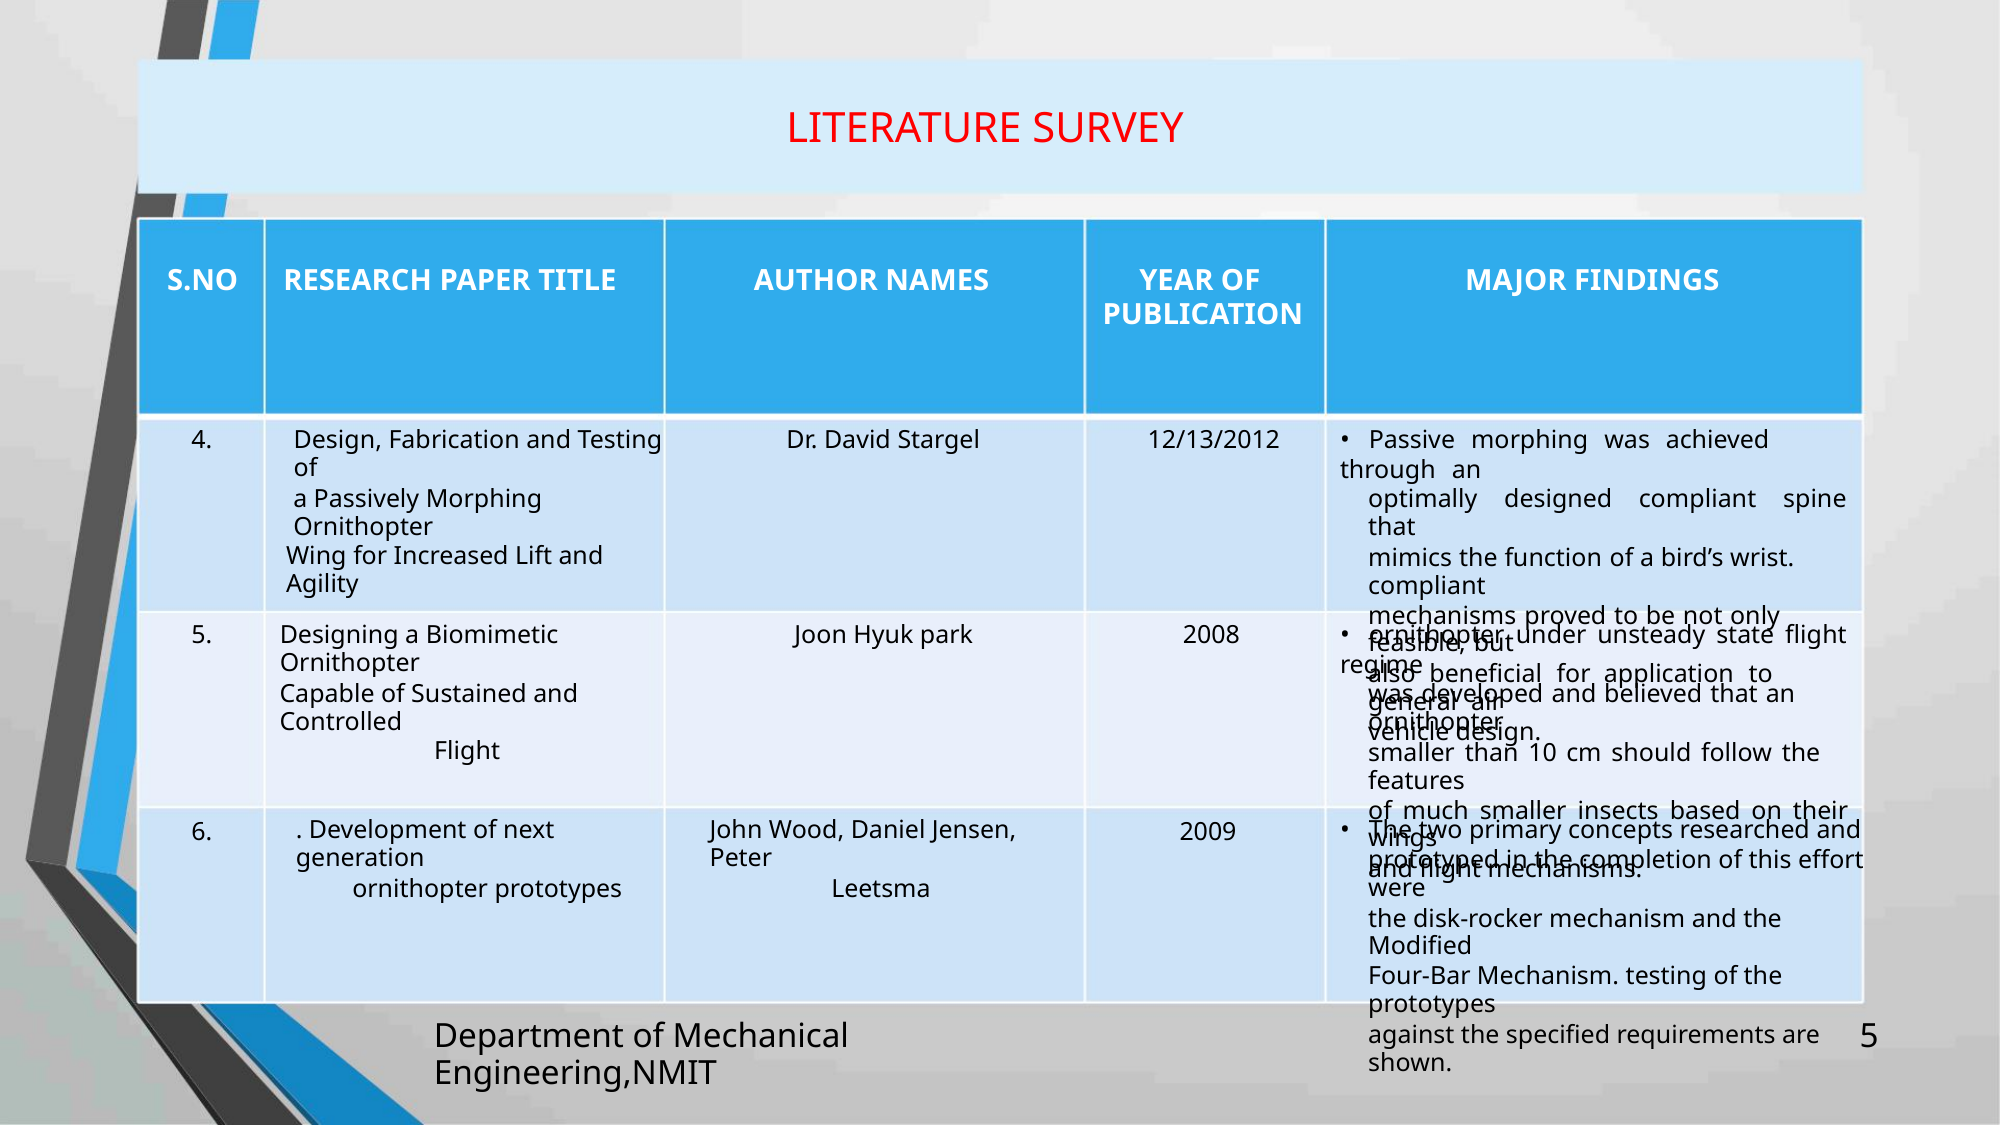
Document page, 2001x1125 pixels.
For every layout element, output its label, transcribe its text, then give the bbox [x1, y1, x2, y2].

text_box • Passive morphing was achieved through an optimally designed compliant spine that mimics the function of a bird’s wrist. compliant mechanisms proved to be not only feasible, but also beneficial for application to general air vehicle design. [1339, 424, 1873, 619]
text_box . Development of next generation ornithopter prototypes [295, 816, 656, 903]
text_box 5. 6. [191, 621, 236, 845]
text_box 4. [191, 426, 236, 454]
text_box • ornithopter under unsteady state flight regime was developed and believed that an ornithopter smaller than 10 cm should follow the features of much smaller insects based on their wings and flight mechanisms. [1339, 619, 1873, 883]
text_box Designing a Biomimetic Ornithopter Capable of Sustained and Controlled Flight [279, 621, 673, 766]
text_box Joon Hyuk park [794, 621, 980, 649]
text_box 5 [1859, 1017, 1902, 1055]
text_box 12/13/2012 [1147, 426, 1287, 454]
text_box Department of Mechanical Engineering,NMIT [433, 1017, 1081, 1092]
text_box LITERATURE SURVEY [786, 104, 1245, 152]
text_box 2008 2009 [1179, 621, 1258, 845]
text_box AUTHOR NAMES [753, 263, 1020, 296]
text_box RESEARCH PAPER TITLE [283, 263, 671, 296]
text_box PUBLICATION [1102, 298, 1334, 331]
text_box Design, Fabrication and Testing of a Passively Morphing Ornithopter Wing for Increased Lift and Agility [285, 426, 667, 598]
text_box • The two primary concepts researched and prototyped in the completion of this effort were the disk-rocker mechanism and the Modified Four-Bar Mechanism. testing of the prototypes against the specified requirements are shown. [1339, 814, 1869, 1077]
text_box MAJOR FINDINGS [1465, 263, 1747, 296]
text_box Dr. David Stargel [786, 426, 989, 454]
text_box S.NO [167, 263, 260, 296]
text_box [0, 0, 2000, 1125]
text_box John Wood, Daniel Jensen, Peter Leetsma [709, 816, 1065, 903]
text_box YEAR OF [1139, 263, 1295, 296]
